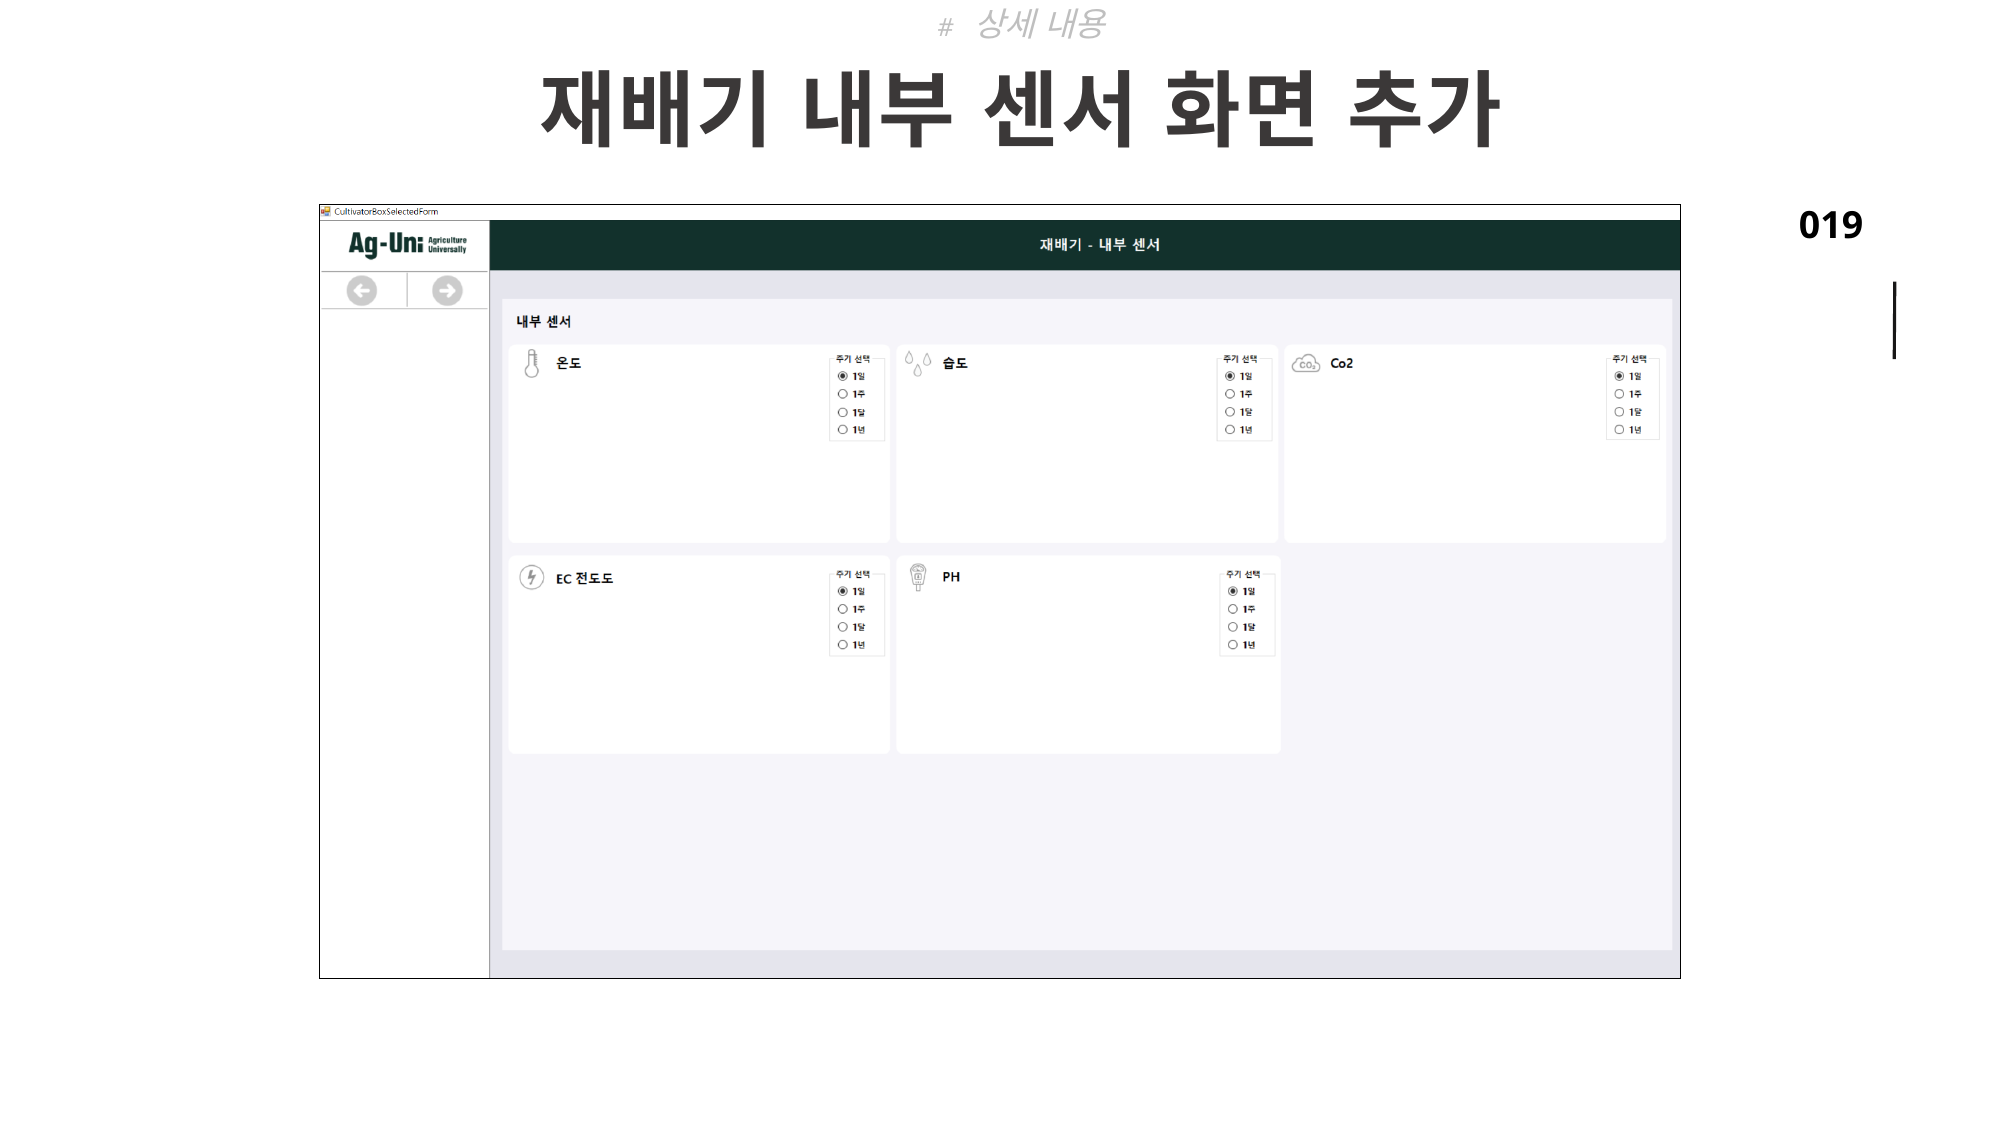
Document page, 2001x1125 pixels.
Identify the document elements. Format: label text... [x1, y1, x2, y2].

picture [319, 204, 1681, 979]
text_box # 상세 내용 [696, 0, 1346, 62]
text_box 재배기 내부 센서 화면 추가 [370, 61, 1672, 196]
